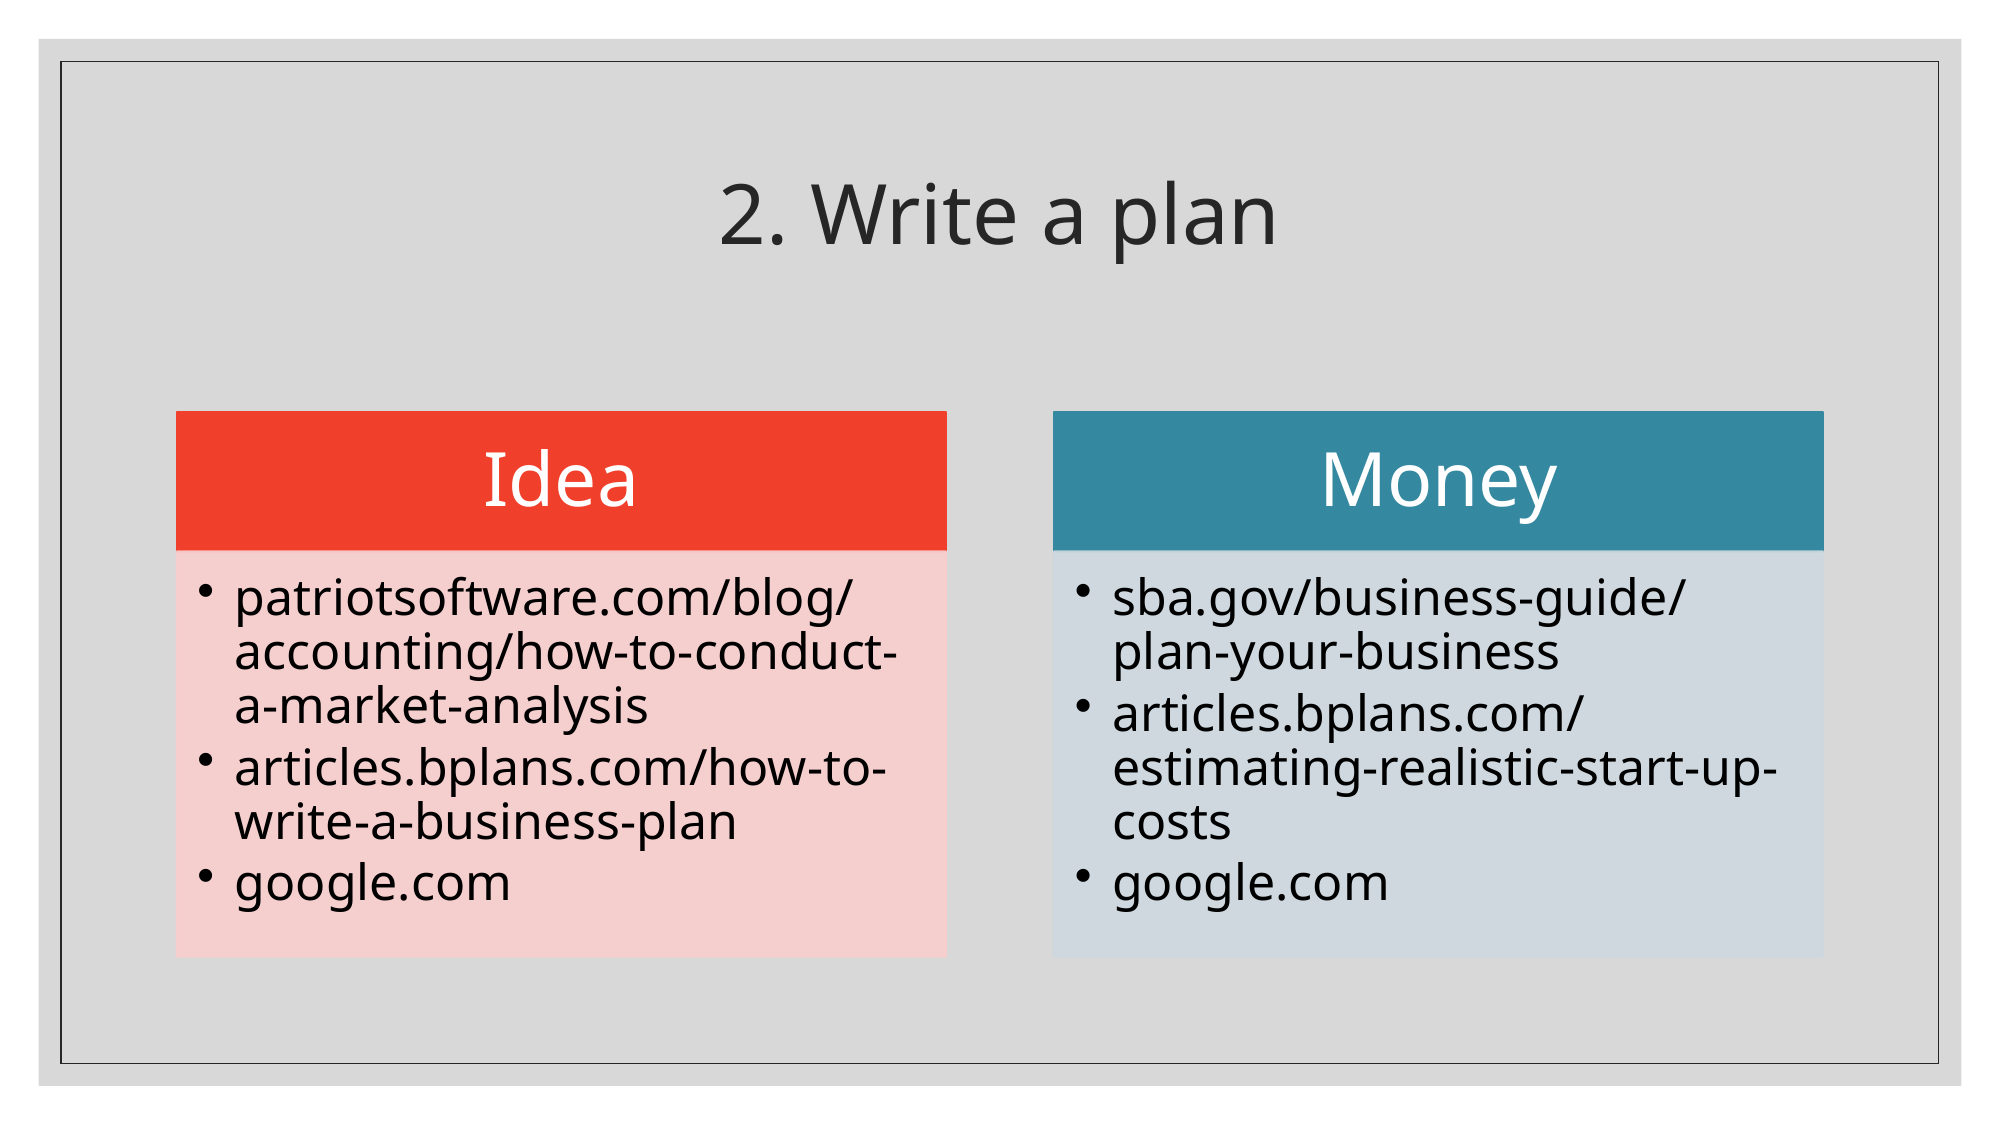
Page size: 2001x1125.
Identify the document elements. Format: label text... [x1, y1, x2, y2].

title 2. Write a plan [174, 105, 1825, 331]
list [174, 378, 1825, 991]
